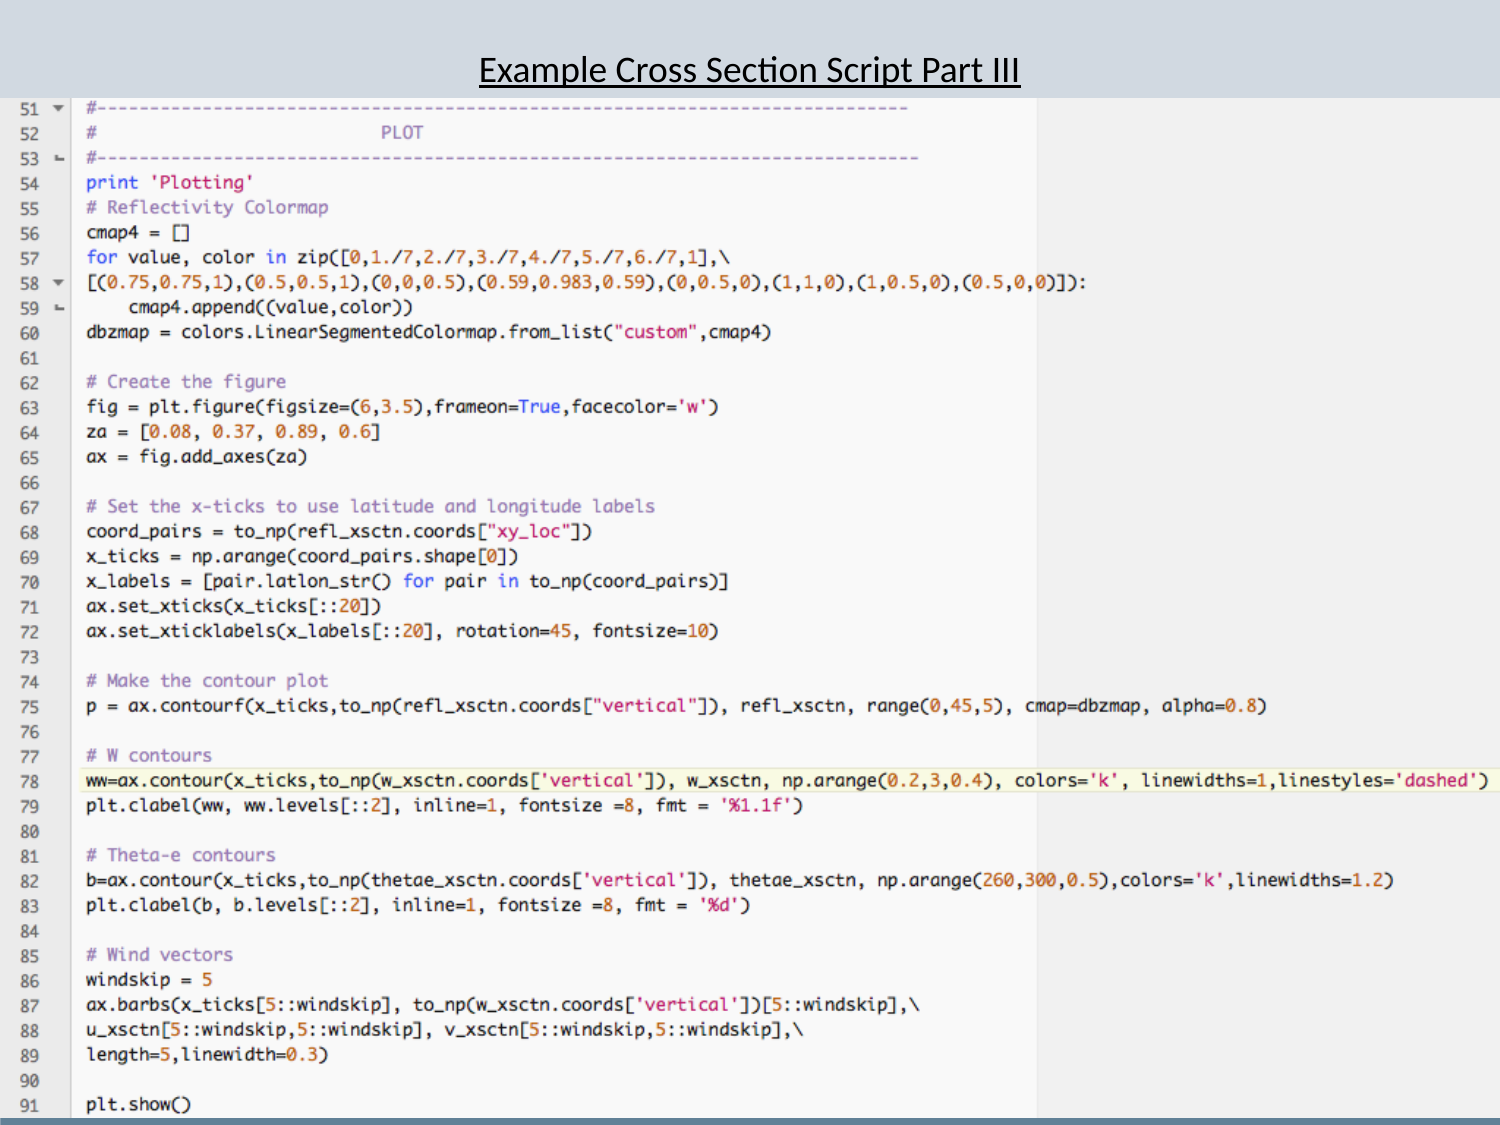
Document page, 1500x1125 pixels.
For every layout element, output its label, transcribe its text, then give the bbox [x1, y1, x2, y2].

picture [0, 97, 1500, 1119]
text_box Example Cross Section Script Part III [463, 37, 1036, 96]
